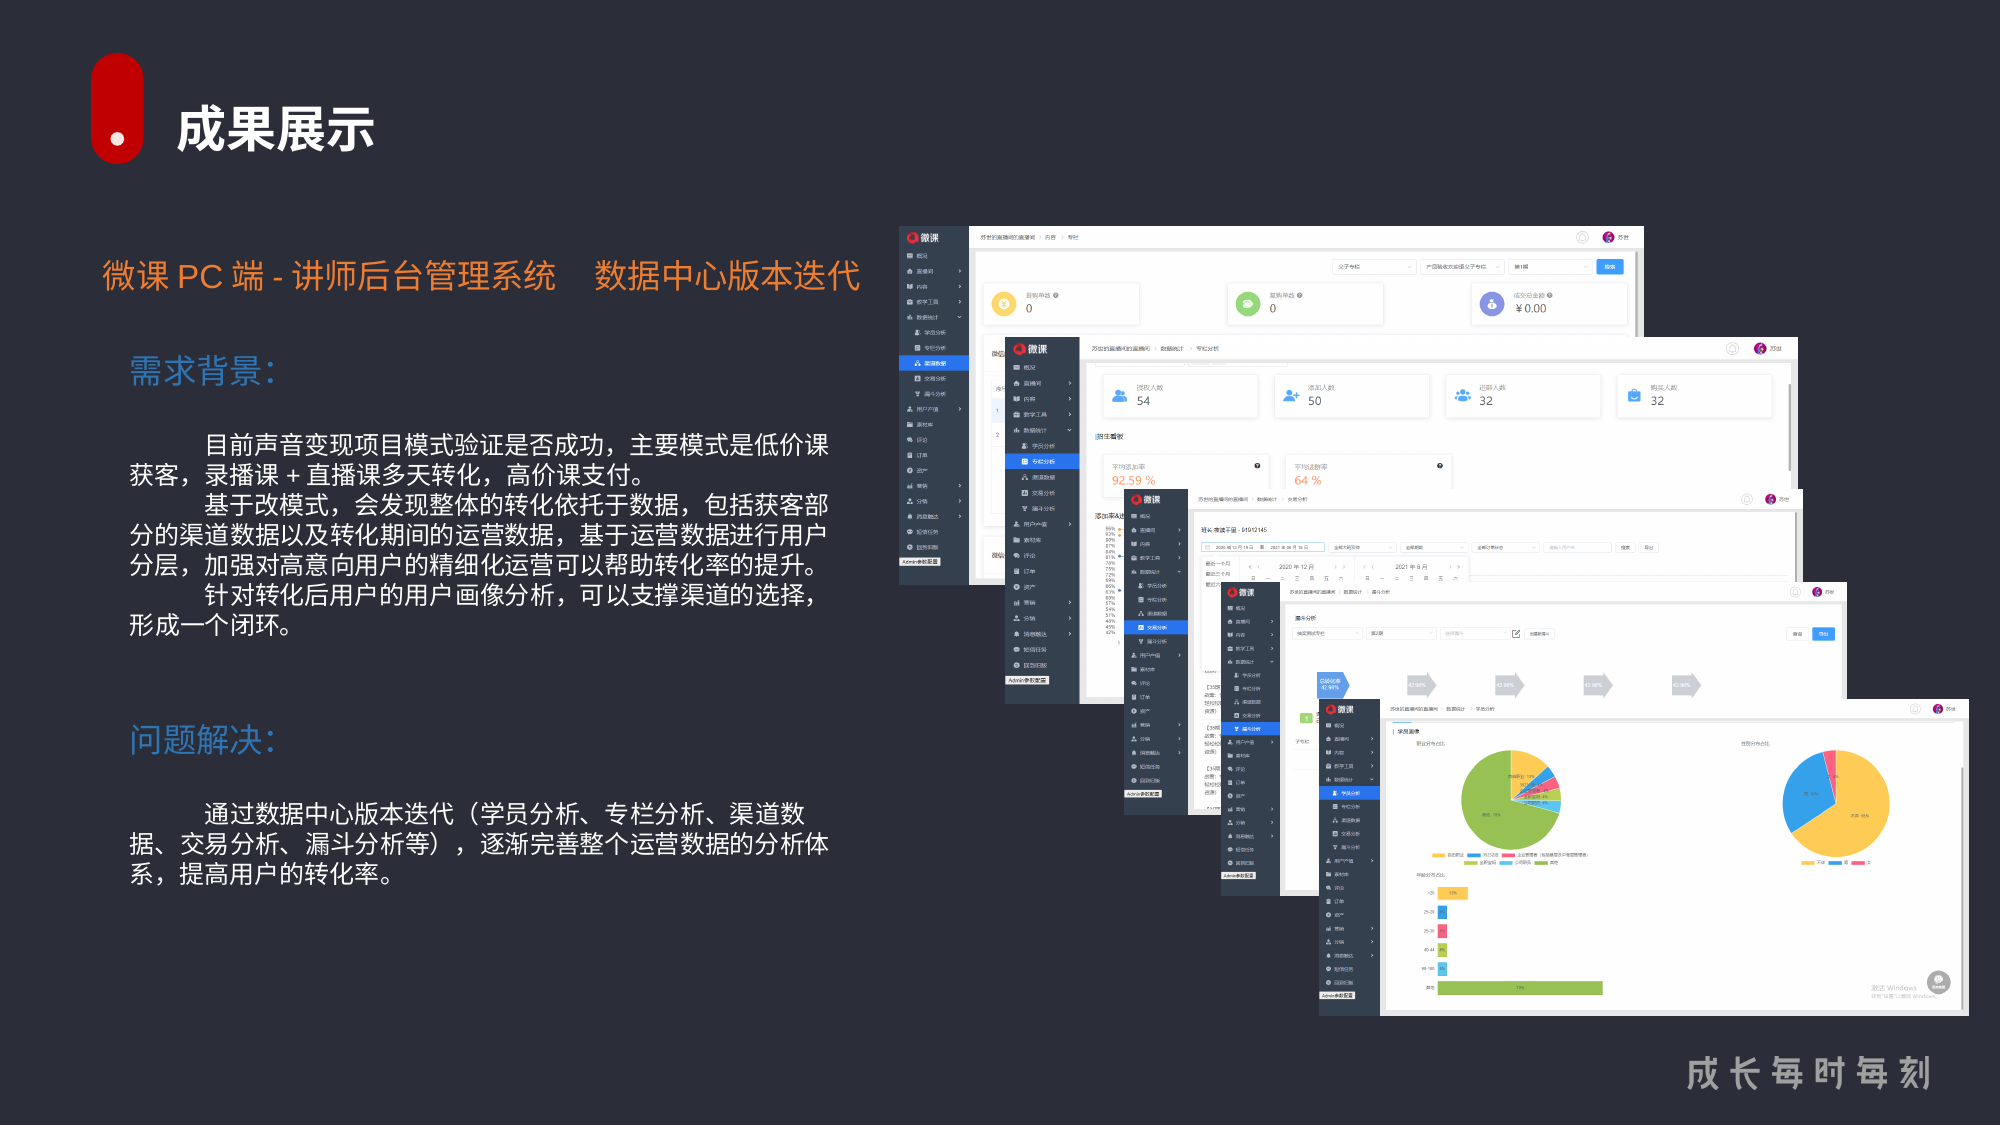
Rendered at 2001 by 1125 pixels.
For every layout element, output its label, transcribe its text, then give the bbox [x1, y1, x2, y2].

picture [1687, 1056, 1929, 1091]
text_box 微课PC端-讲师后台管理系统 数据中心版本迭代 [102, 255, 861, 296]
text_box [108, 130, 127, 148]
text_box 需求背景： 目前声音变现项目模式验证是否成功，主要模式是低价课获客，录播课+直播课多天转化，高价课支付。 基于改模式，会发现整体的转化依托于数据，包括获客部分的渠道数据以及转化期间的运营数据，基于运营数据进行用户分层，加强对高意向用户的精细化运营可以帮助转化率的提升。 针对转化后用户的用户画像分析，可以支撑渠道的选择，形成一个闭环。 问题解决： 通过数据中心版本迭代（学员分析、专栏分析、渠道数据、交易分析、漏斗分析等），逐渐完善整个运营数据的分析体系，提高用户的转化率。 [130, 349, 834, 924]
picture [899, 225, 1969, 1017]
text_box 成果展示 [161, 90, 514, 165]
text_box [91, 53, 144, 165]
